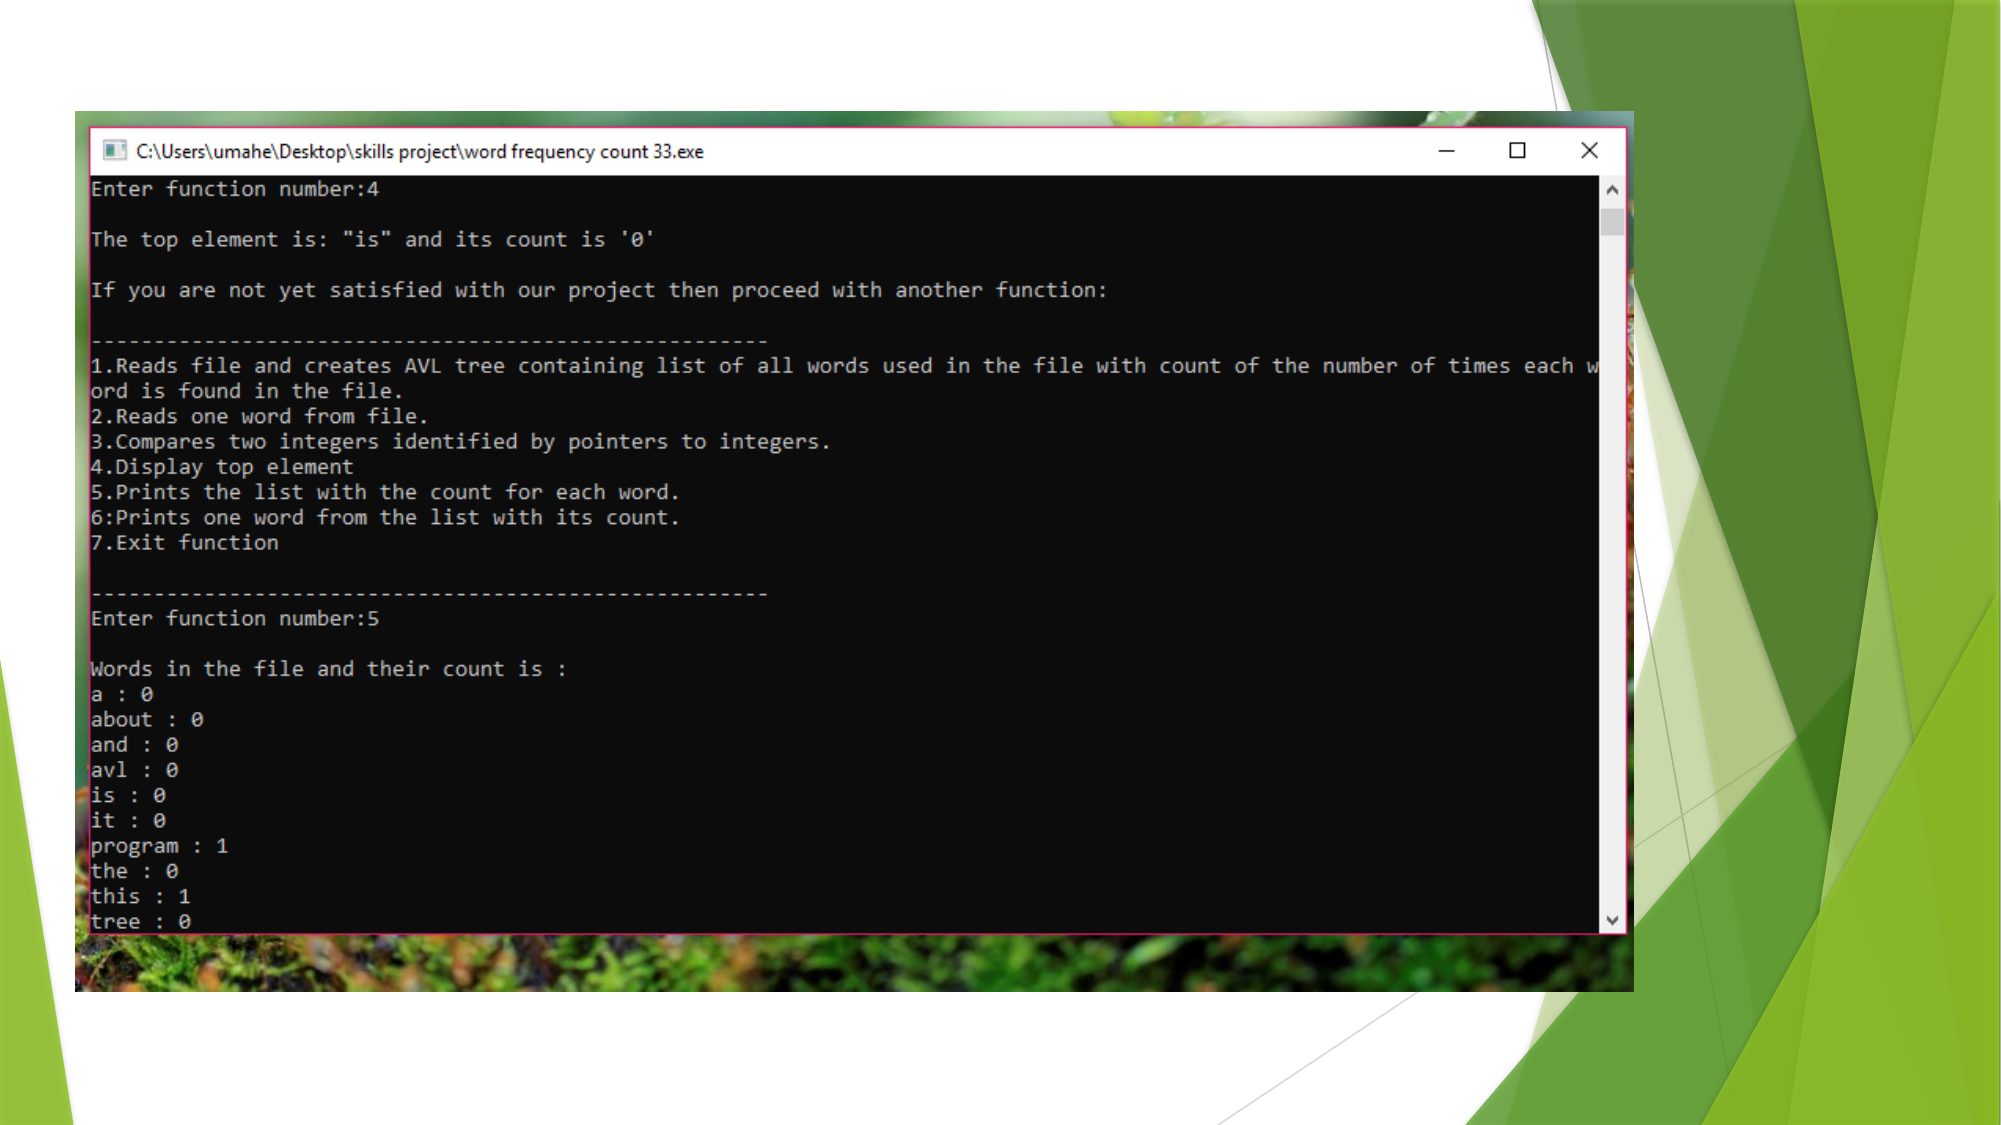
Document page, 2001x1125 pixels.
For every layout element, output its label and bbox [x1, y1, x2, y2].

list [74, 110, 1635, 992]
